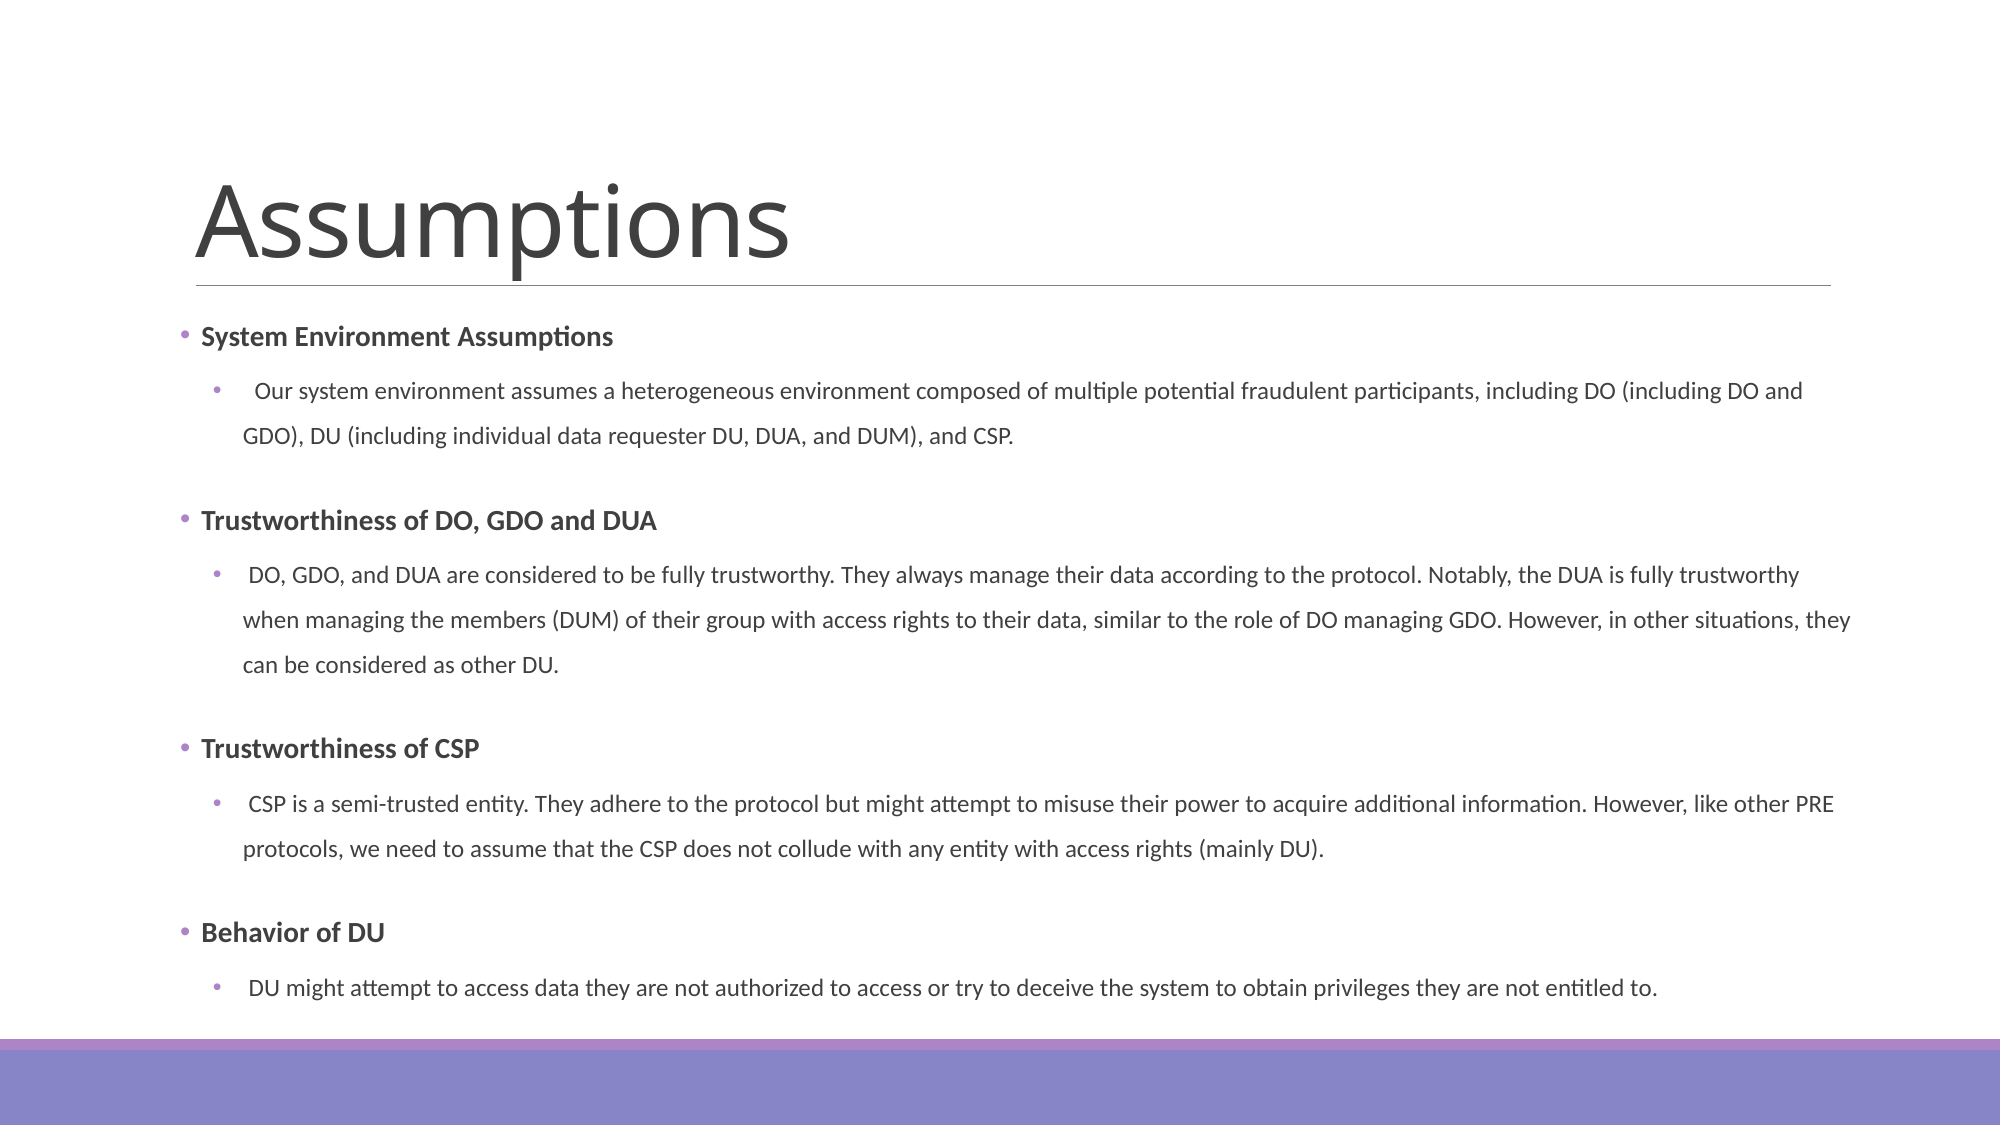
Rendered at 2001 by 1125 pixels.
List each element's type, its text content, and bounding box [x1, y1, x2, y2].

text_box System Environment Assumptions Our system environment assumes a heterogeneous environment composed of multiple potential fraudulent participants, including DO (including DO and GDO), DU (including individual data requester DU, DUA, and DUM), and CSP. Trustworthiness of DO, GDO and DUA DO, GDO, and DUA are considered to be fully trustworthy. They always manage their data according to the protocol. Notably, the DUA is fully trustworthy when managing the members (DUM) of their group with access rights to their data, similar to the role of DO managing GDO. However, in other situations, they can be considered as other DU. Trustworthiness of CSP CSP is a semi-trusted entity. They adhere to the protocol but might attempt to misuse their power to acquire additional information. However, like other PRE protocols, we need to assume that the CSP does not collude with any entity with access rights (mainly DU). Behavior of DU DU might attempt to access data they are not authorized to access or try to deceive the system to obtain privileges they are not entitled to. [180, 291, 1857, 843]
title Assumptions [180, 47, 1830, 285]
